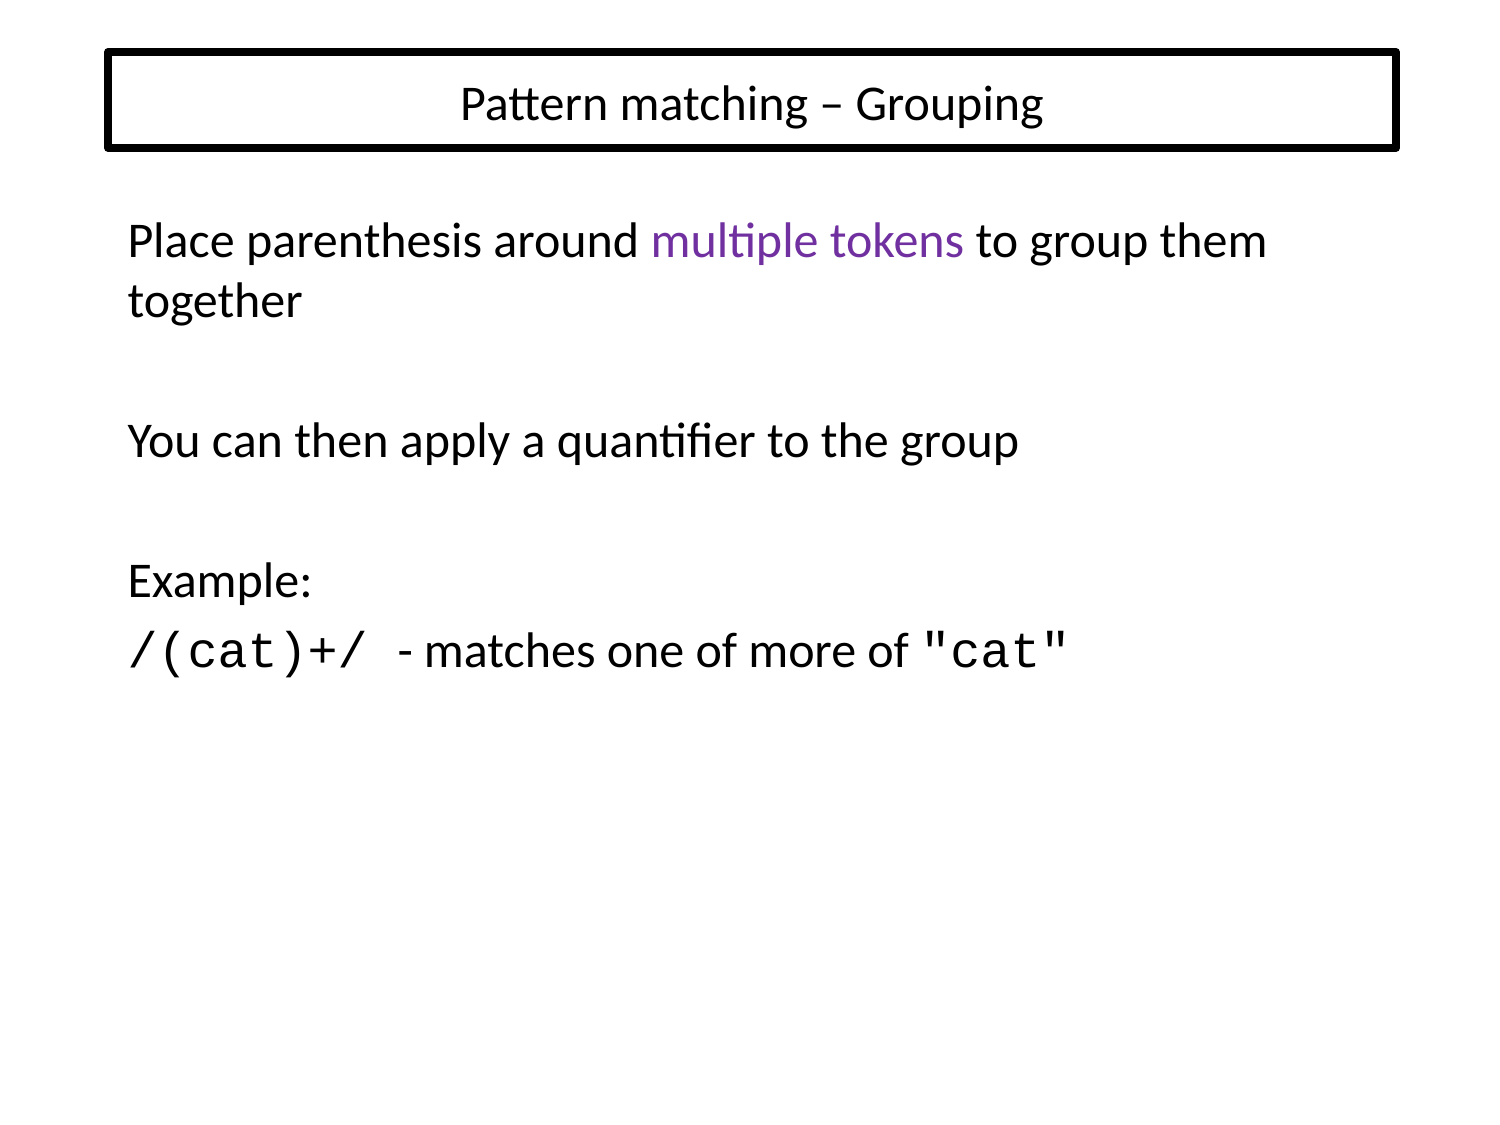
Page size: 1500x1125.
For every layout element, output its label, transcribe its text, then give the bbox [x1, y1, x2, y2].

list Place parenthesis around multiple tokens to group them together You can then apply a quantifier to the group Example: /(cat)+/ - matches one of more of "cat" [112, 200, 1388, 875]
title Pattern matching – Grouping [104, 48, 1400, 152]
